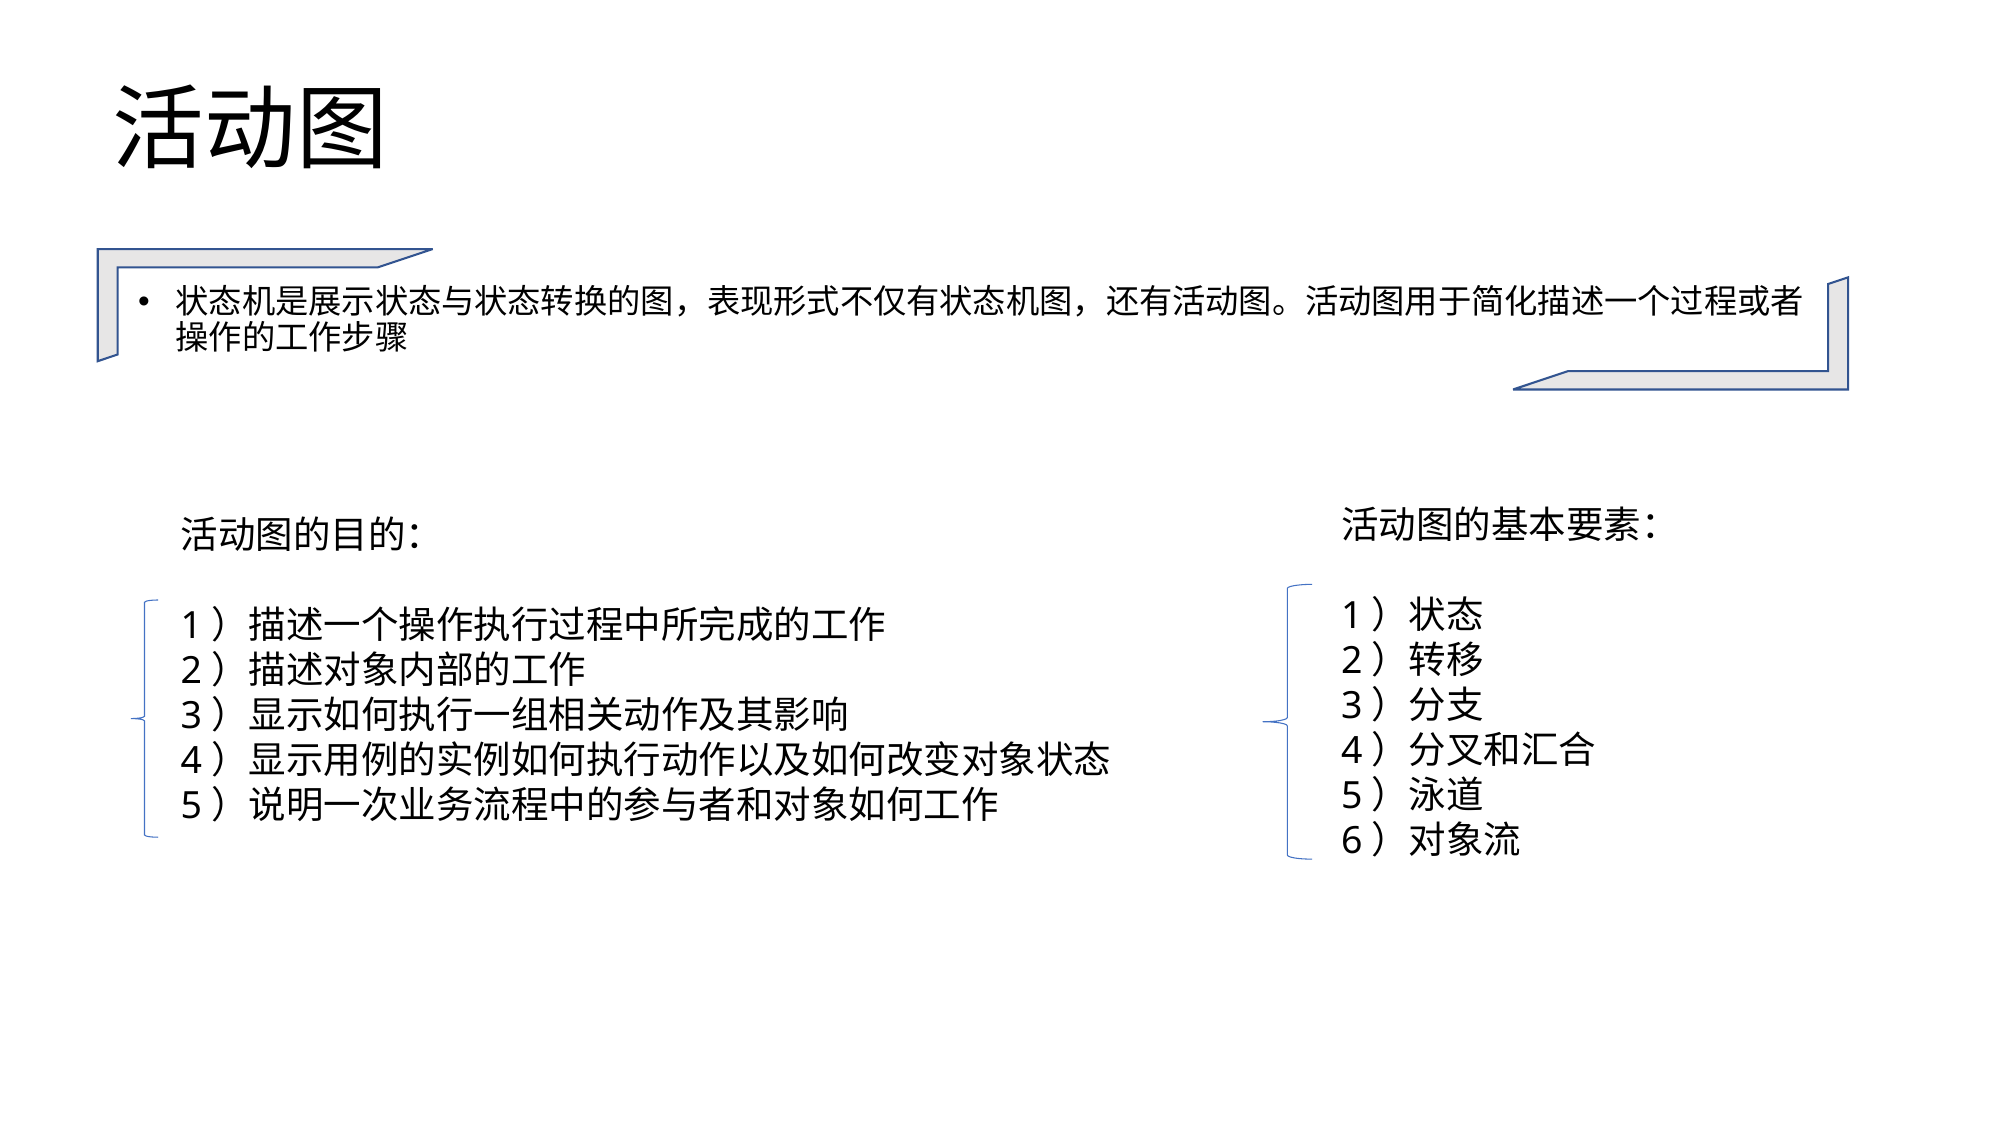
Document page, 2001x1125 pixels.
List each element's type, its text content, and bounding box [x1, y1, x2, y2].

title 活动图 [97, 56, 433, 207]
text_box [130, 599, 159, 838]
text_box 活动图的基本要素： 1）状态 2）转移 3）分支 4）分叉和汇合 5）泳道 6）对象流 [1326, 493, 1793, 869]
text_box [1512, 275, 1850, 391]
list 状态机是展示状态与状态转换的图，表现形式不仅有状态机图，还有活动图。活动图用于简化描述一个过程或者操作的工作步骤 [123, 277, 1834, 455]
text_box 活动图的目的： 1）描述一个操作执行过程中所完成的工作 2）描述对象内部的工作 3）显示如何执行一组相关动作及其影响 4）显示用例的实例如何执行动作以及如何改变对象状态 5）说明一次业务流程中的参与者和对象如何工作 [165, 503, 1138, 834]
text_box [96, 248, 434, 363]
text_box [1262, 583, 1313, 860]
